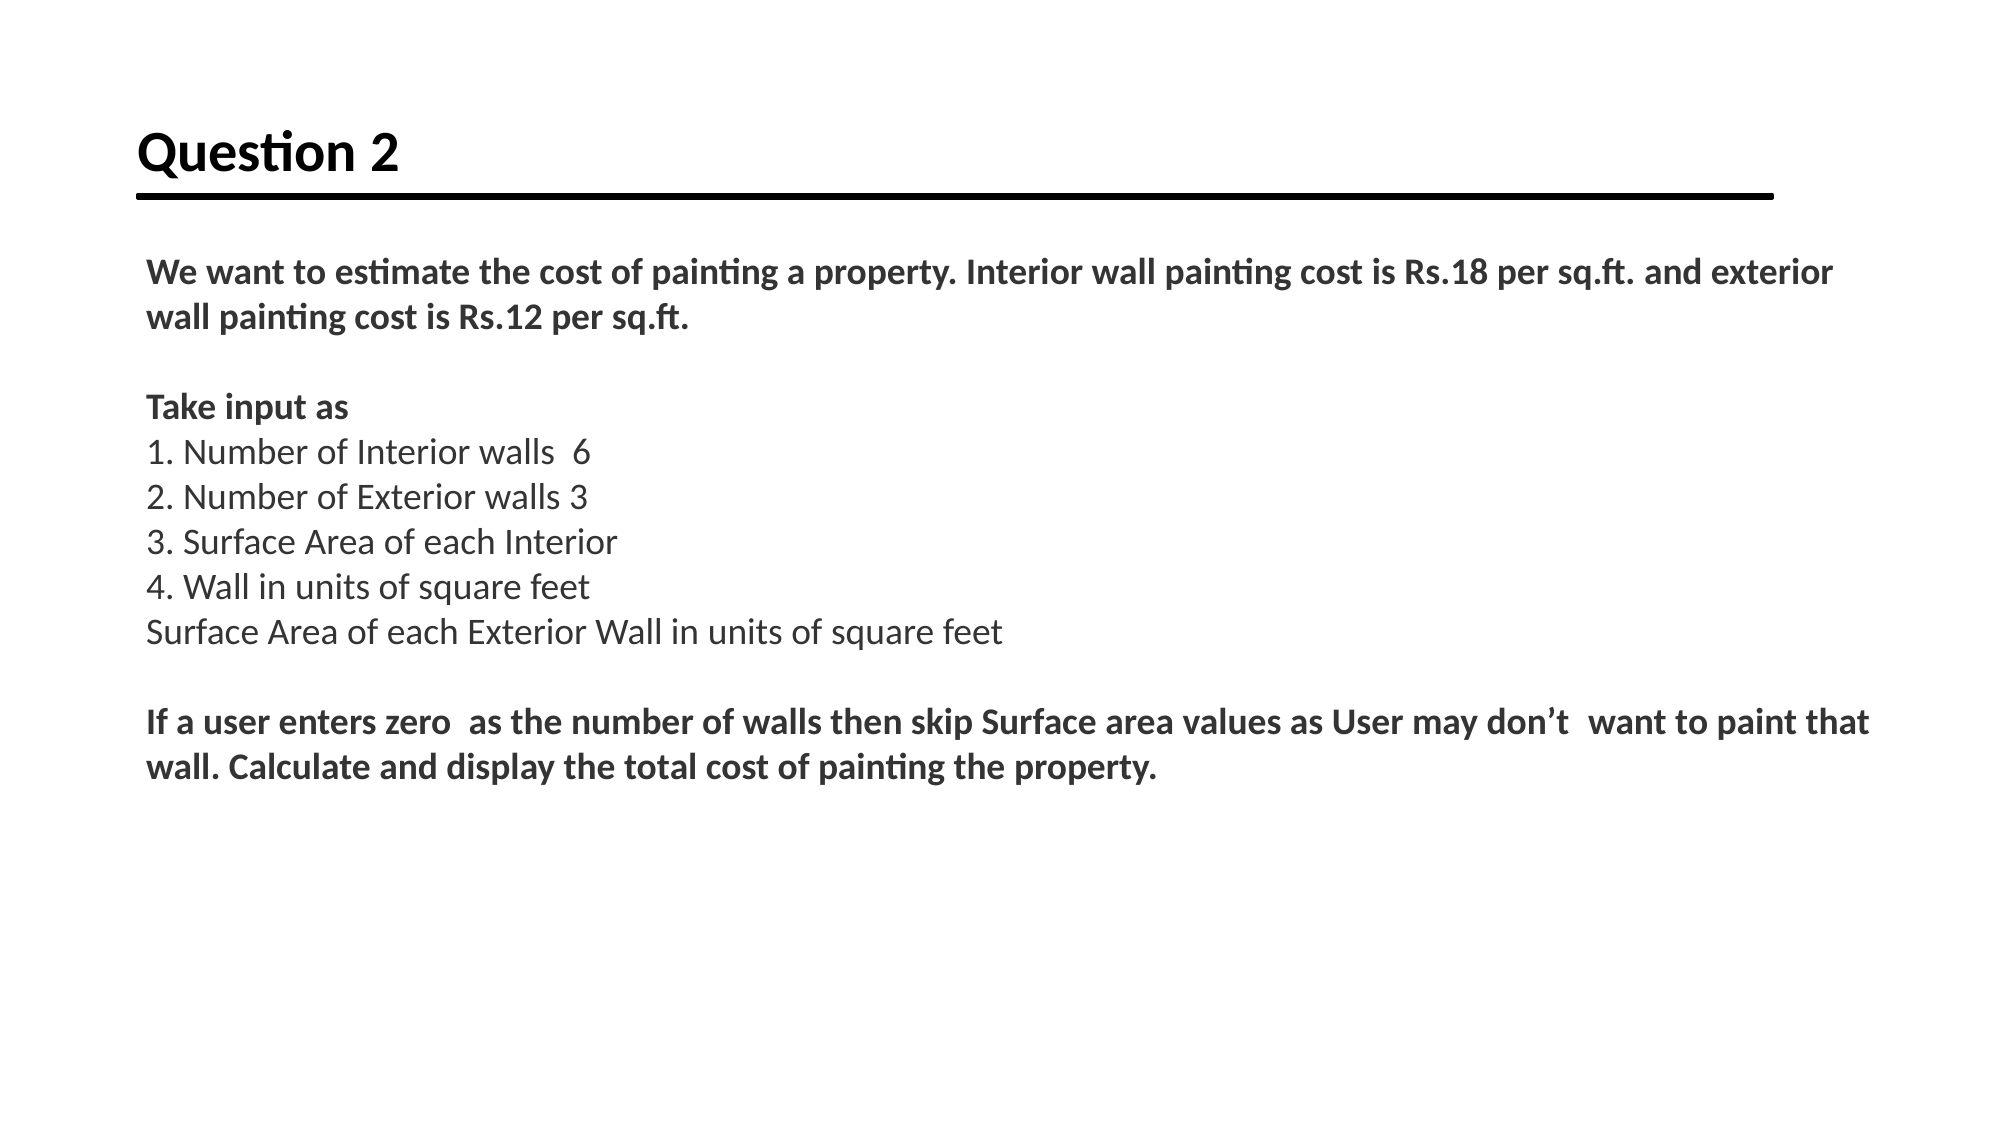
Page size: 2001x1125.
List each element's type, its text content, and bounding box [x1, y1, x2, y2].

text_box We want to estimate the cost of painting a property. Interior wall painting cost is Rs.18 per sq.ft. and exterior wall painting cost is Rs.12 per sq.ft. Take input as 1. Number of Interior walls 6 2. Number of Exterior walls 3 3. Surface Area of each Interior 4. Wall in units of square feet Surface Area of each Exterior Wall in units of square feet If a user enters zero as the number of walls then skip Surface area values as User may don’t want to paint that wall. Calculate and display the total cost of painting the property. [138, 239, 1903, 795]
text_box Question 2 [137, 113, 519, 184]
text_box [137, 194, 1773, 198]
